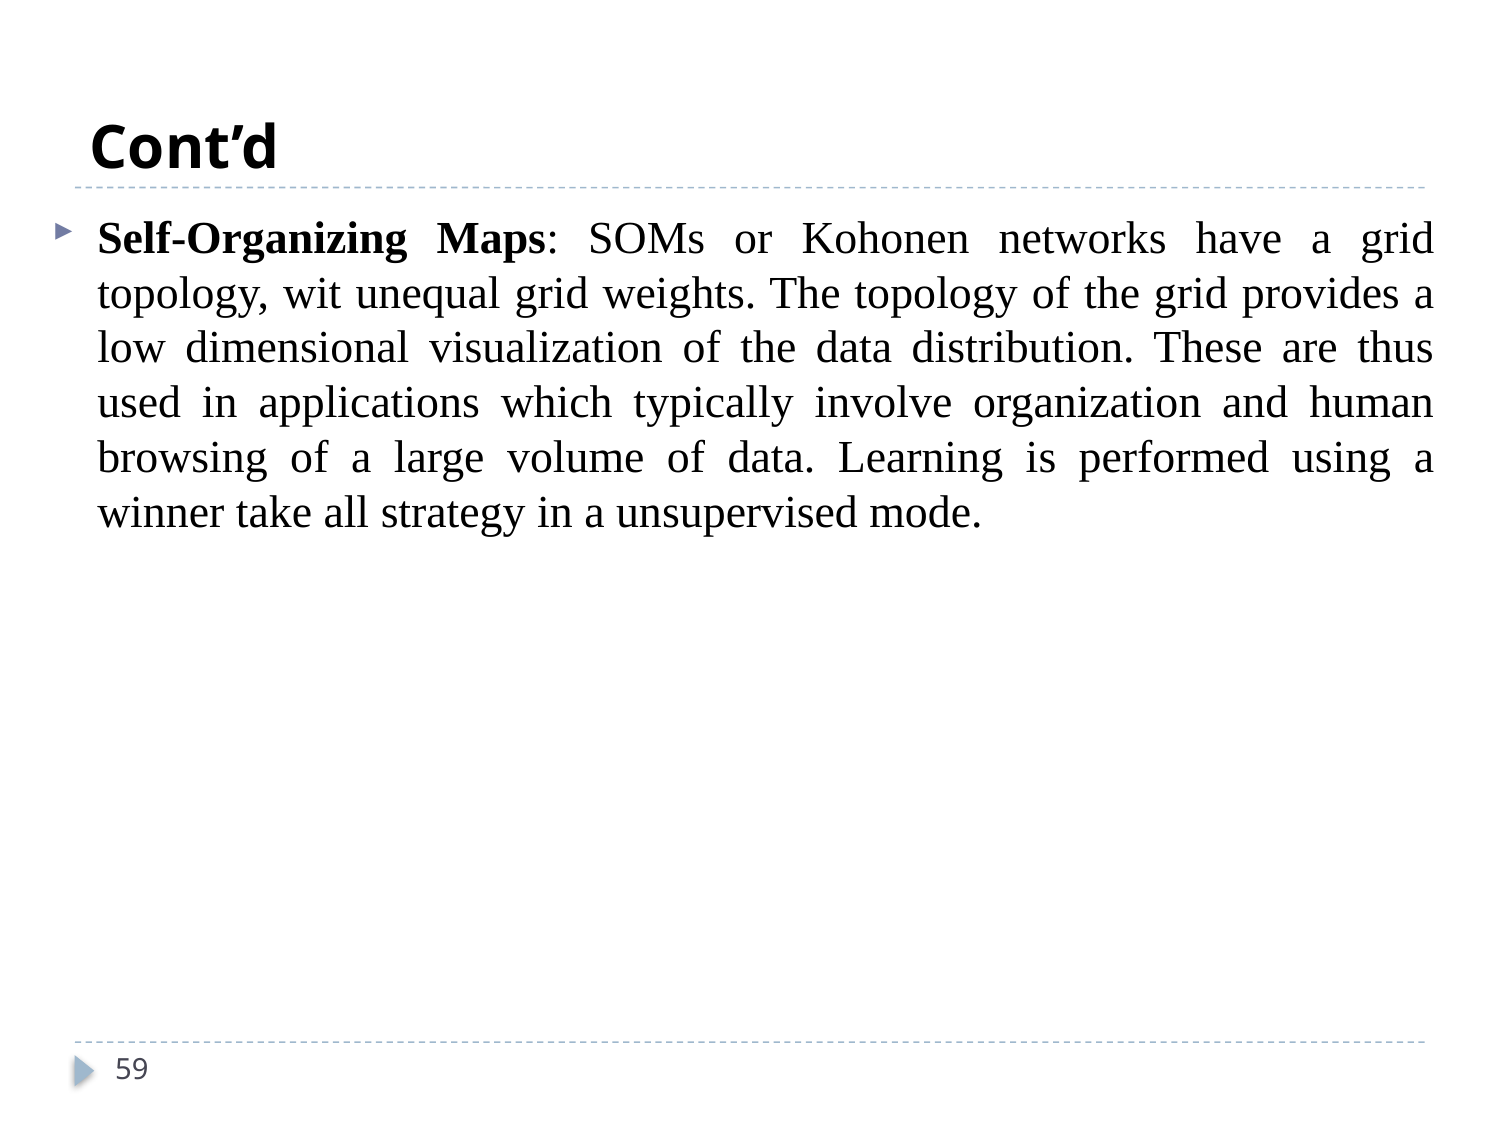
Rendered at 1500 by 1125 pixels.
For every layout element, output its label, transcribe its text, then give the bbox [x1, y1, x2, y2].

slide_number 59 [100, 1042, 426, 1103]
list Self-Organizing Maps: SOMs or Kohonen networks have a grid topology, wit unequal grid weights. The topology of the grid provides a low dimensional visualization of the data distribution. These are thus used in applications which typically involve organization and human browsing of a large volume of data. Learning is performed using a winner take all strategy in a unsupervised mode. [37, 200, 1450, 1010]
title Cont’d [75, 99, 1425, 188]
